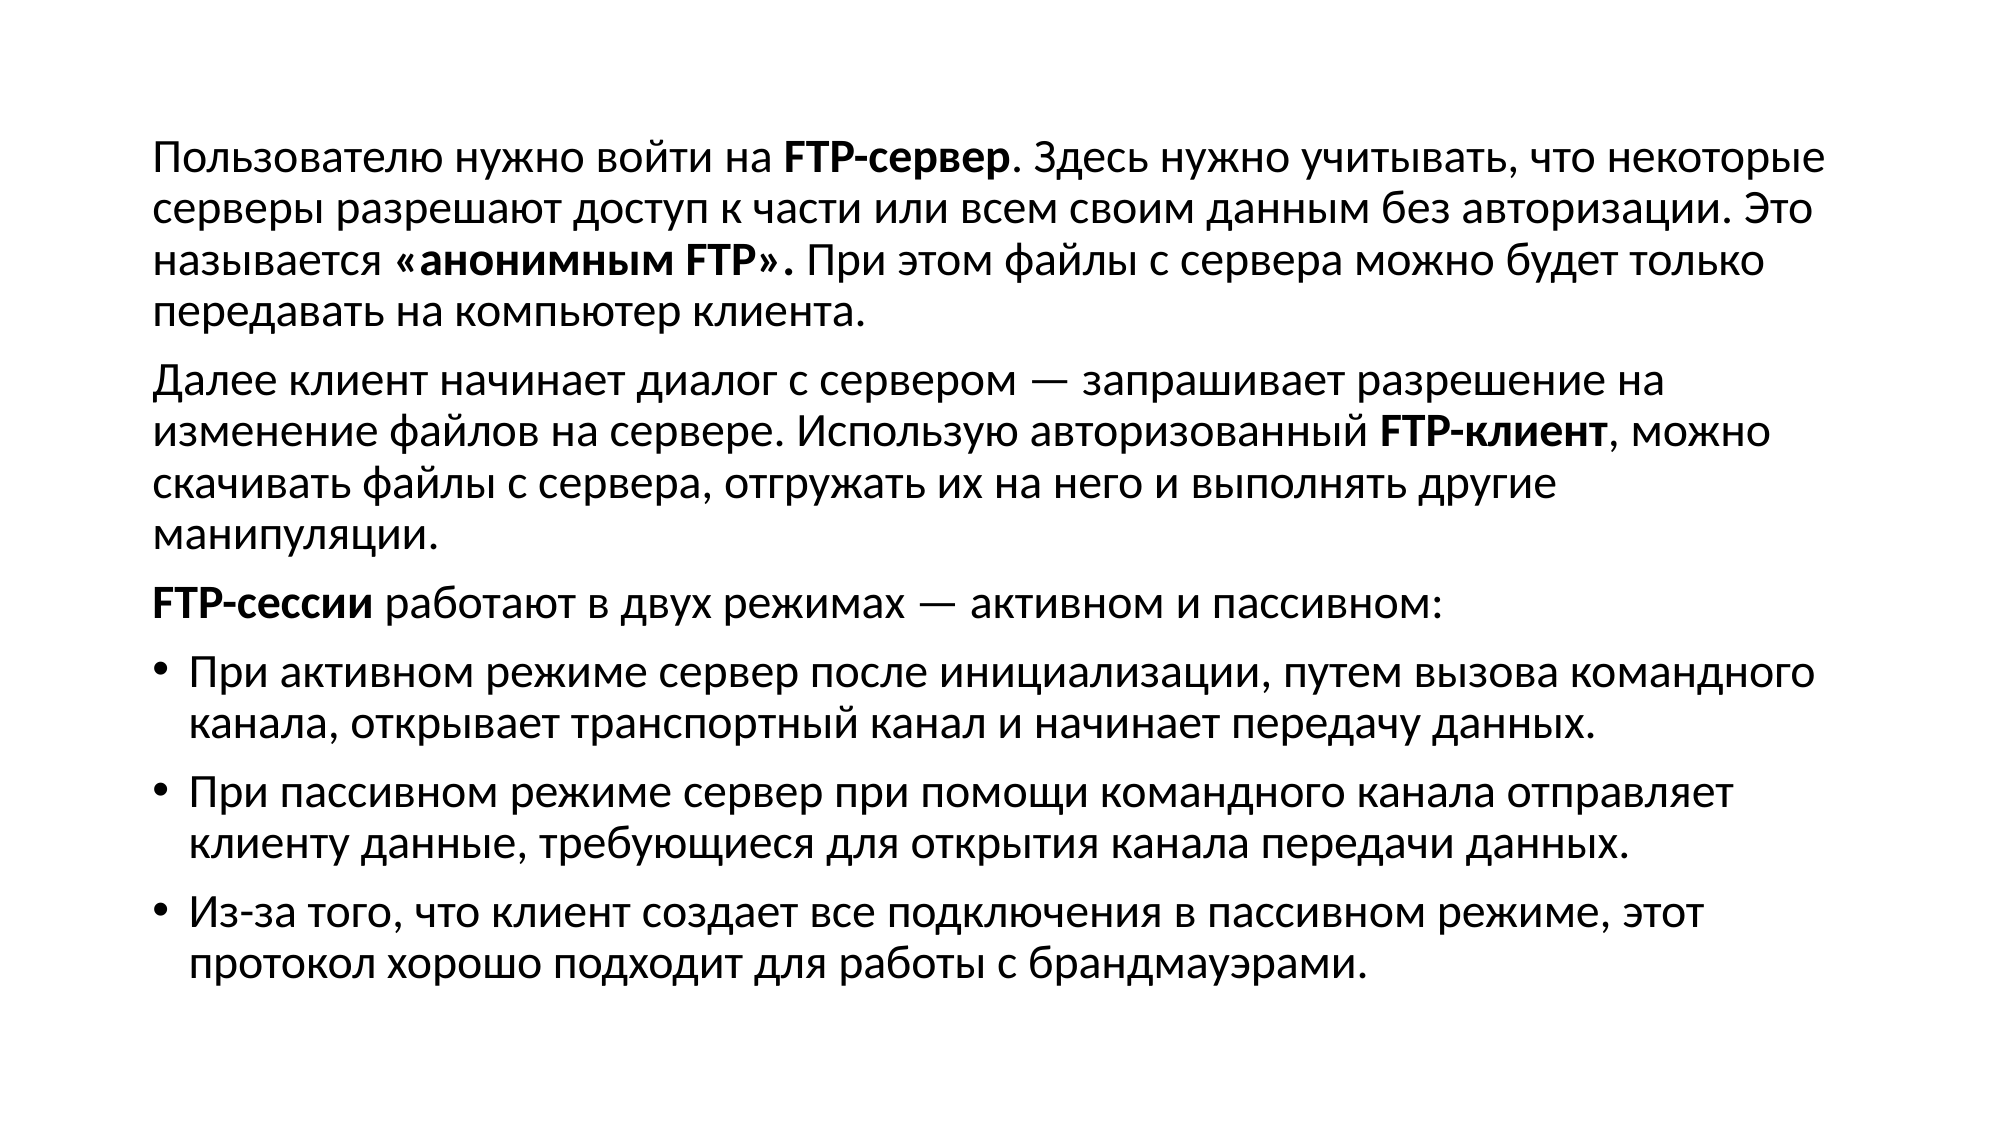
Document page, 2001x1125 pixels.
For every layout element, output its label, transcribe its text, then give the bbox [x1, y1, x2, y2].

list Пользователю нужно войти на FTP-сервер. Здесь нужно учитывать, что некоторые серверы разрешают доступ к части или всем своим данным без авторизации. Это называется «анонимным FTP». При этом файлы с сервера можно будет только передавать на компьютер клиента. Далее клиент начинает диалог с сервером — запрашивает разрешение на изменение файлов на сервере. Использую авторизованный FTP-клиент, можно скачивать файлы с сервера, отгружать их на него и выполнять другие манипуляции. FTP-сессии работают в двух режимах — активном и пассивном: При активном режиме сервер после инициализации, путем вызова командного канала, открывает транспортный канал и начинает передачу данных. При пассивном режиме сервер при помощи командного канала отправляет клиенту данные, требующиеся для открытия канала передачи данных. Из-за того, что клиент создает все подключения в пассивном режиме, этот протокол хорошо подходит для работы с брандмауэрами. [137, 123, 1863, 1014]
